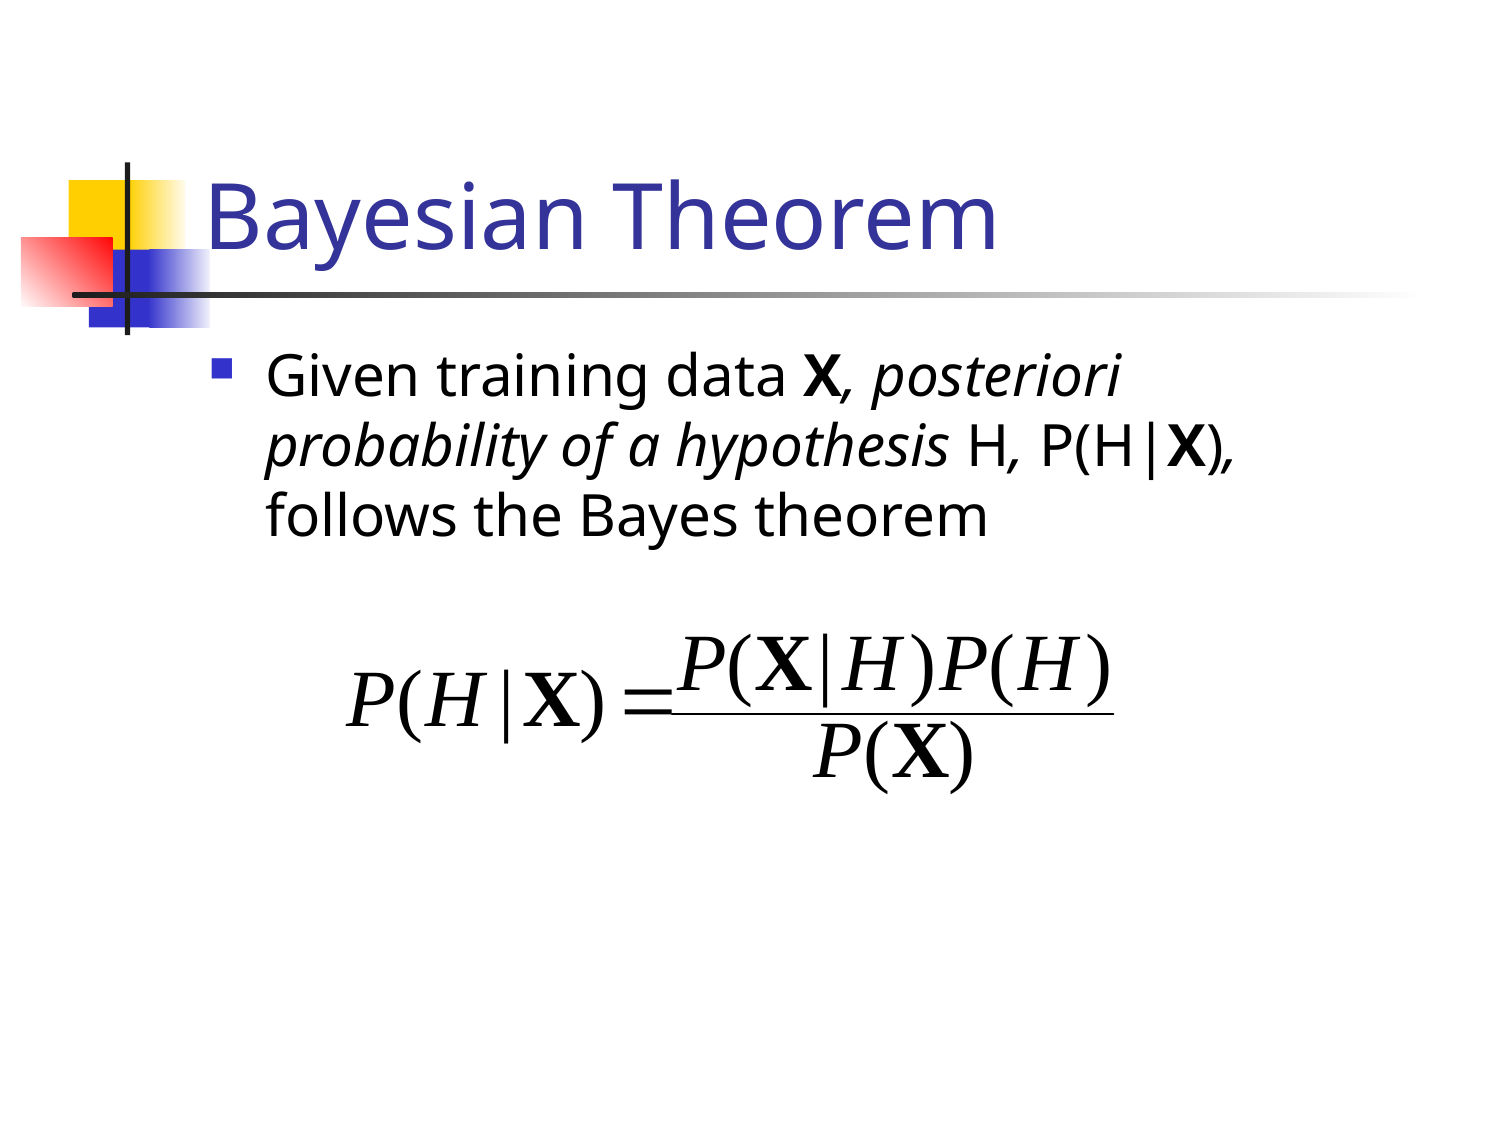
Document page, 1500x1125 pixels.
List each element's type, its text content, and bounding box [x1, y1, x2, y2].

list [337, 624, 1125, 804]
list Given training data X, posteriori probability of a hypothesis H, P(H|X), follows the Bayes theorem [193, 331, 1388, 1006]
title Bayesian Theorem [188, 35, 1468, 275]
